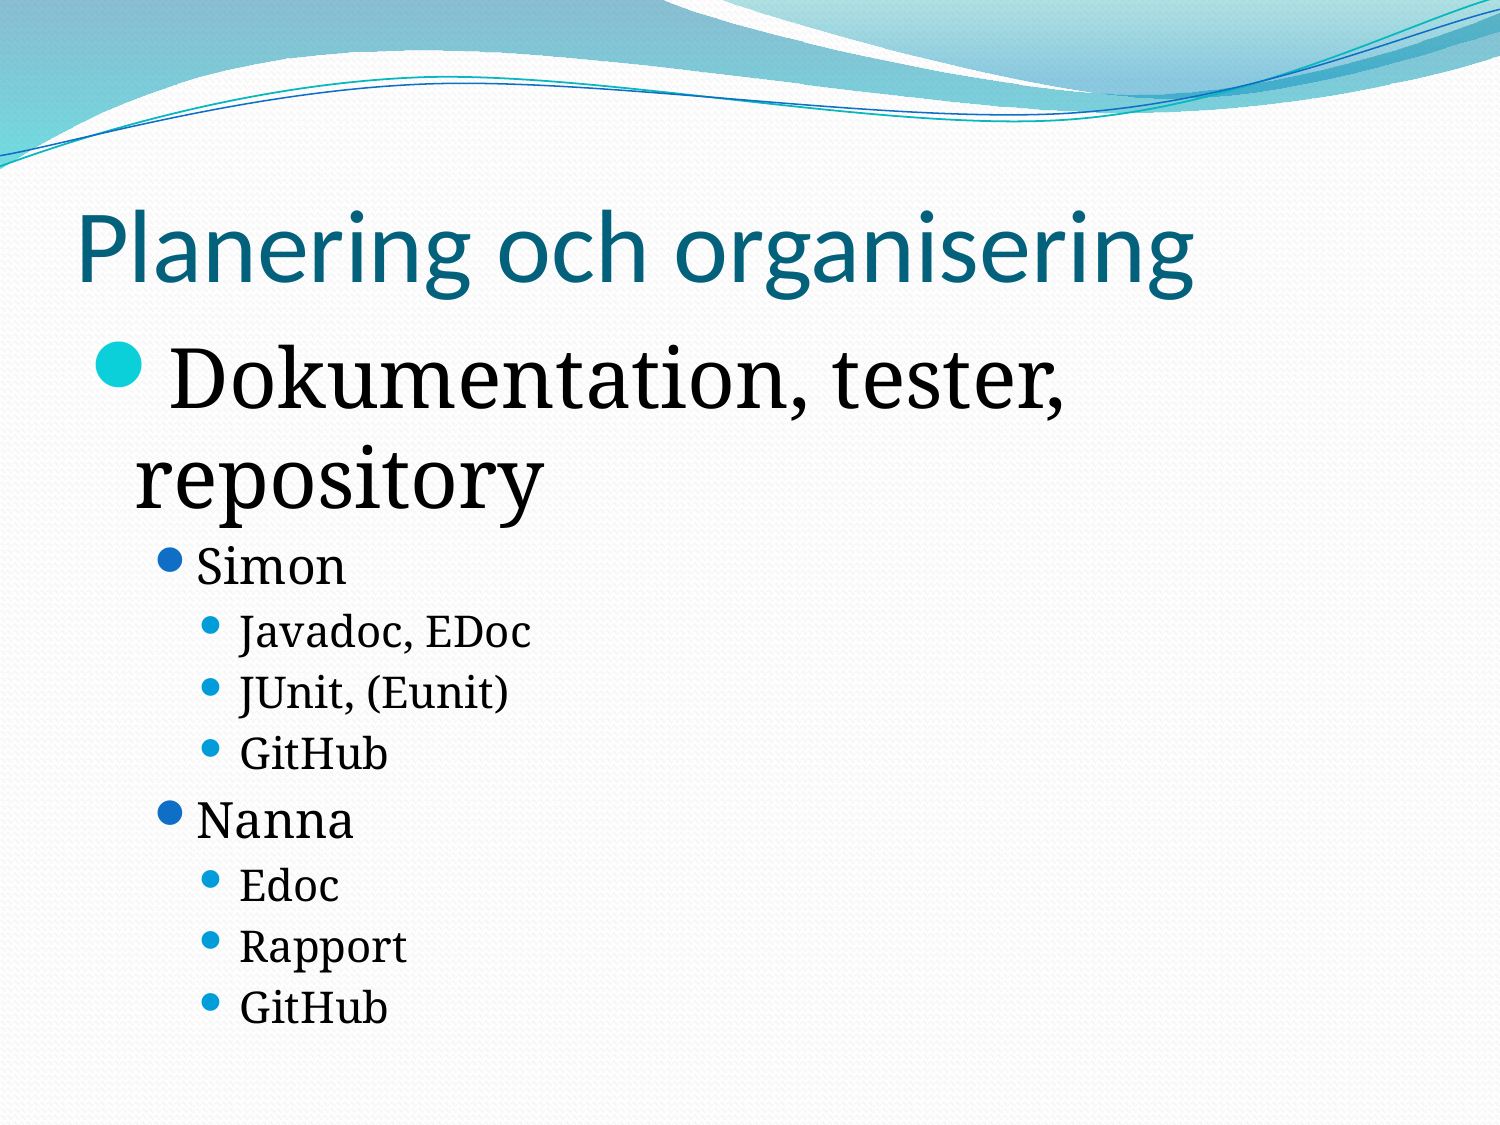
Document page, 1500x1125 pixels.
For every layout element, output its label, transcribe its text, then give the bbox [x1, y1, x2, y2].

list Dokumentation, tester, repository Simon Javadoc, EDoc JUnit, (Eunit) GitHub Nanna Edoc Rapport GitHub [75, 317, 1425, 1038]
title Planering och organisering [75, 115, 1425, 303]
